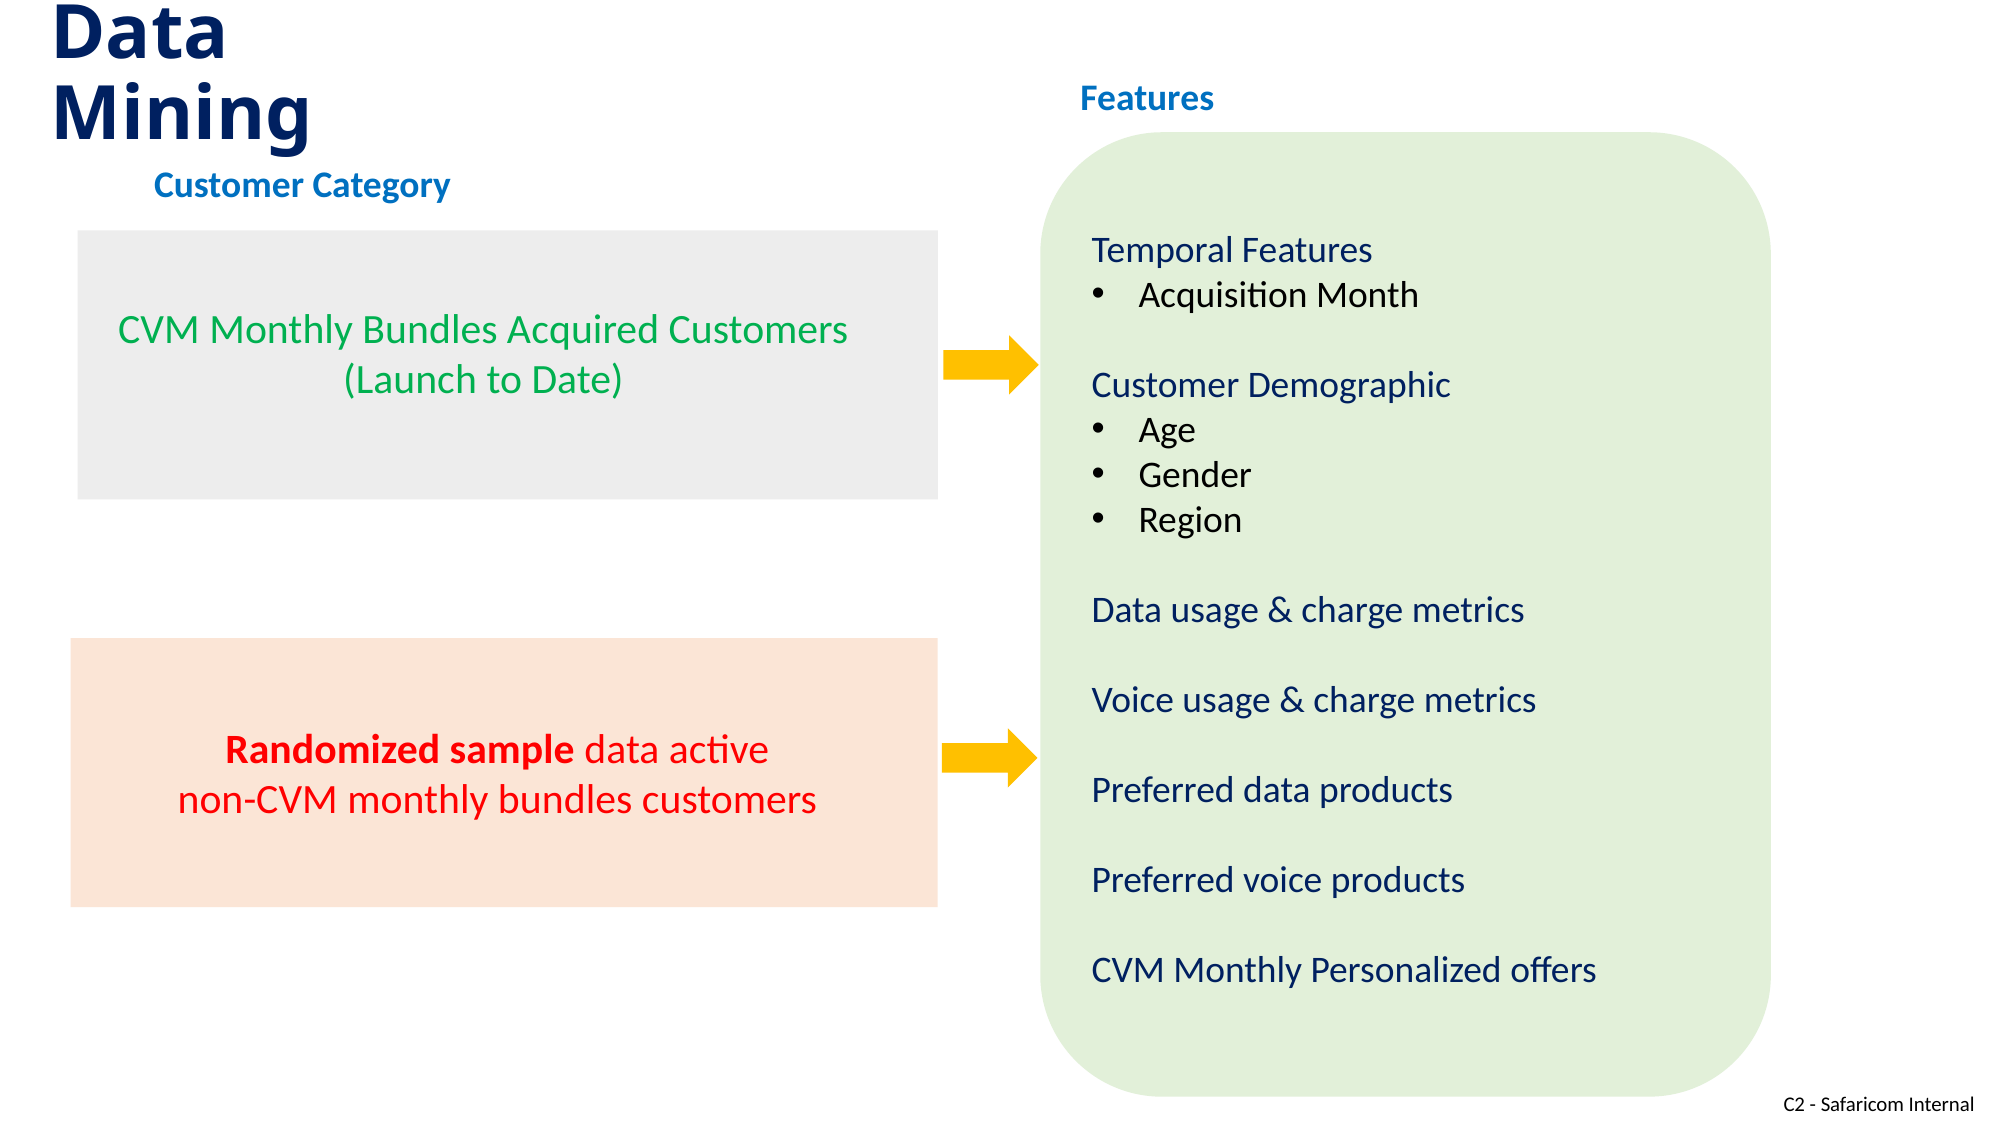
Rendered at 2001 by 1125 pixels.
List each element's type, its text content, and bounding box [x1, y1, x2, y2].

title Data Mining [35, 30, 480, 120]
text_box [942, 332, 1041, 398]
text_box CVM Monthly Bundles Acquired Customers (Launch to Date) [77, 294, 890, 409]
text_box Randomized sample data active non-CVM monthly bundles customers [77, 714, 917, 830]
text_box [1039, 131, 1772, 1098]
text_box Customer Category [139, 152, 480, 213]
text_box [77, 229, 939, 500]
text_box Features [1065, 65, 1406, 125]
text_box [69, 637, 939, 908]
text_box Temporal Features Acquisition Month Customer Demographic Age Gender Region Data usage & charge metrics Voice usage & charge metrics Preferred data products Preferred voice products CVM Monthly Personalized offers [1076, 217, 1618, 998]
text_box [940, 725, 1039, 791]
